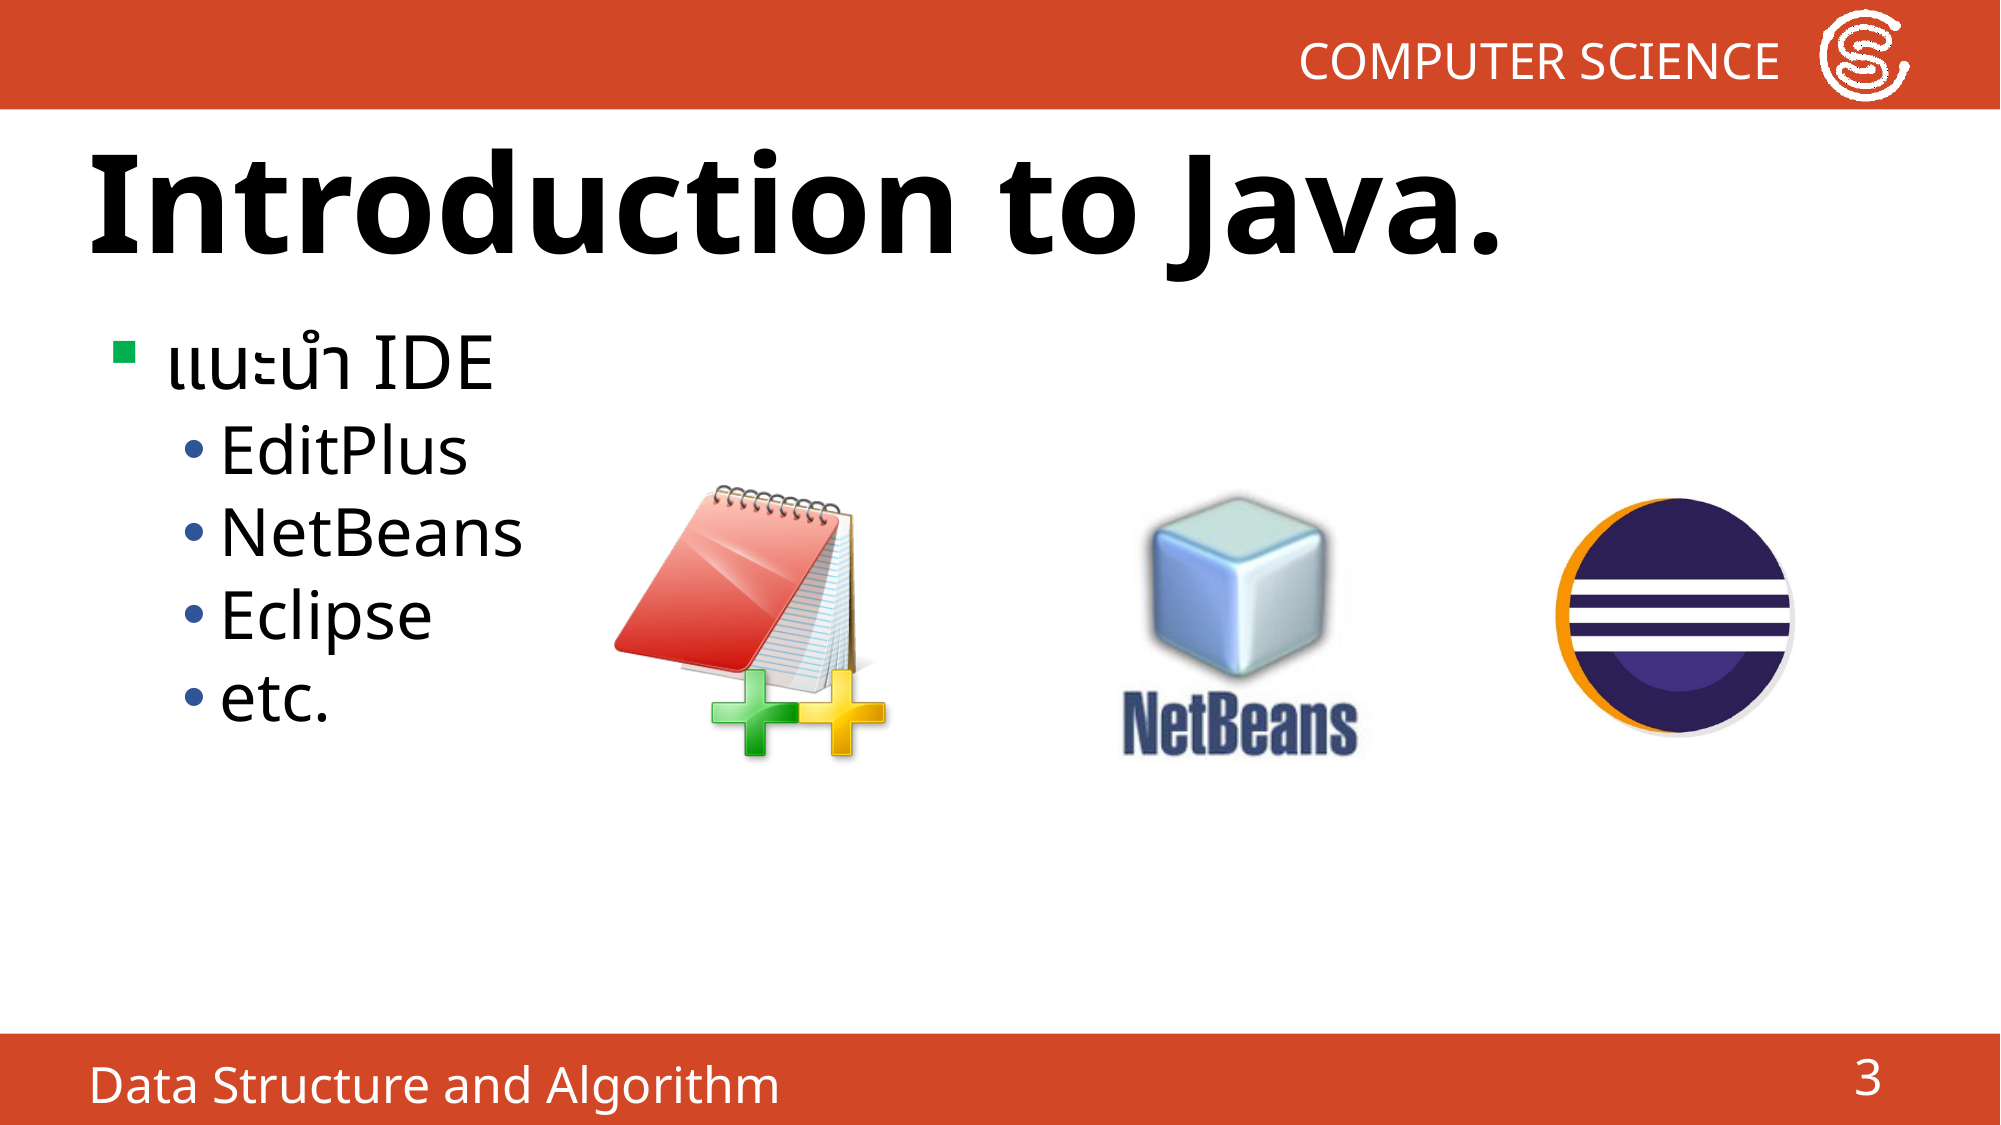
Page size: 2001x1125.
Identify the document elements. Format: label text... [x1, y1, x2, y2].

title Introduction to Java. [74, 113, 1916, 305]
picture [1503, 488, 1842, 742]
picture [1815, 5, 1916, 106]
text_box Data Structure and Algorithm [74, 1046, 1796, 1125]
picture [613, 485, 894, 766]
text_box [0, 0, 2000, 110]
list แนะนำ IDE EditPlus NetBeans Eclipse etc. [92, 317, 1916, 1011]
text_box [0, 1032, 2000, 1125]
text_box COMPUTER SCIENCE [0, 21, 1809, 103]
slide_number 3 [1447, 1049, 1898, 1110]
picture [1116, 488, 1375, 763]
